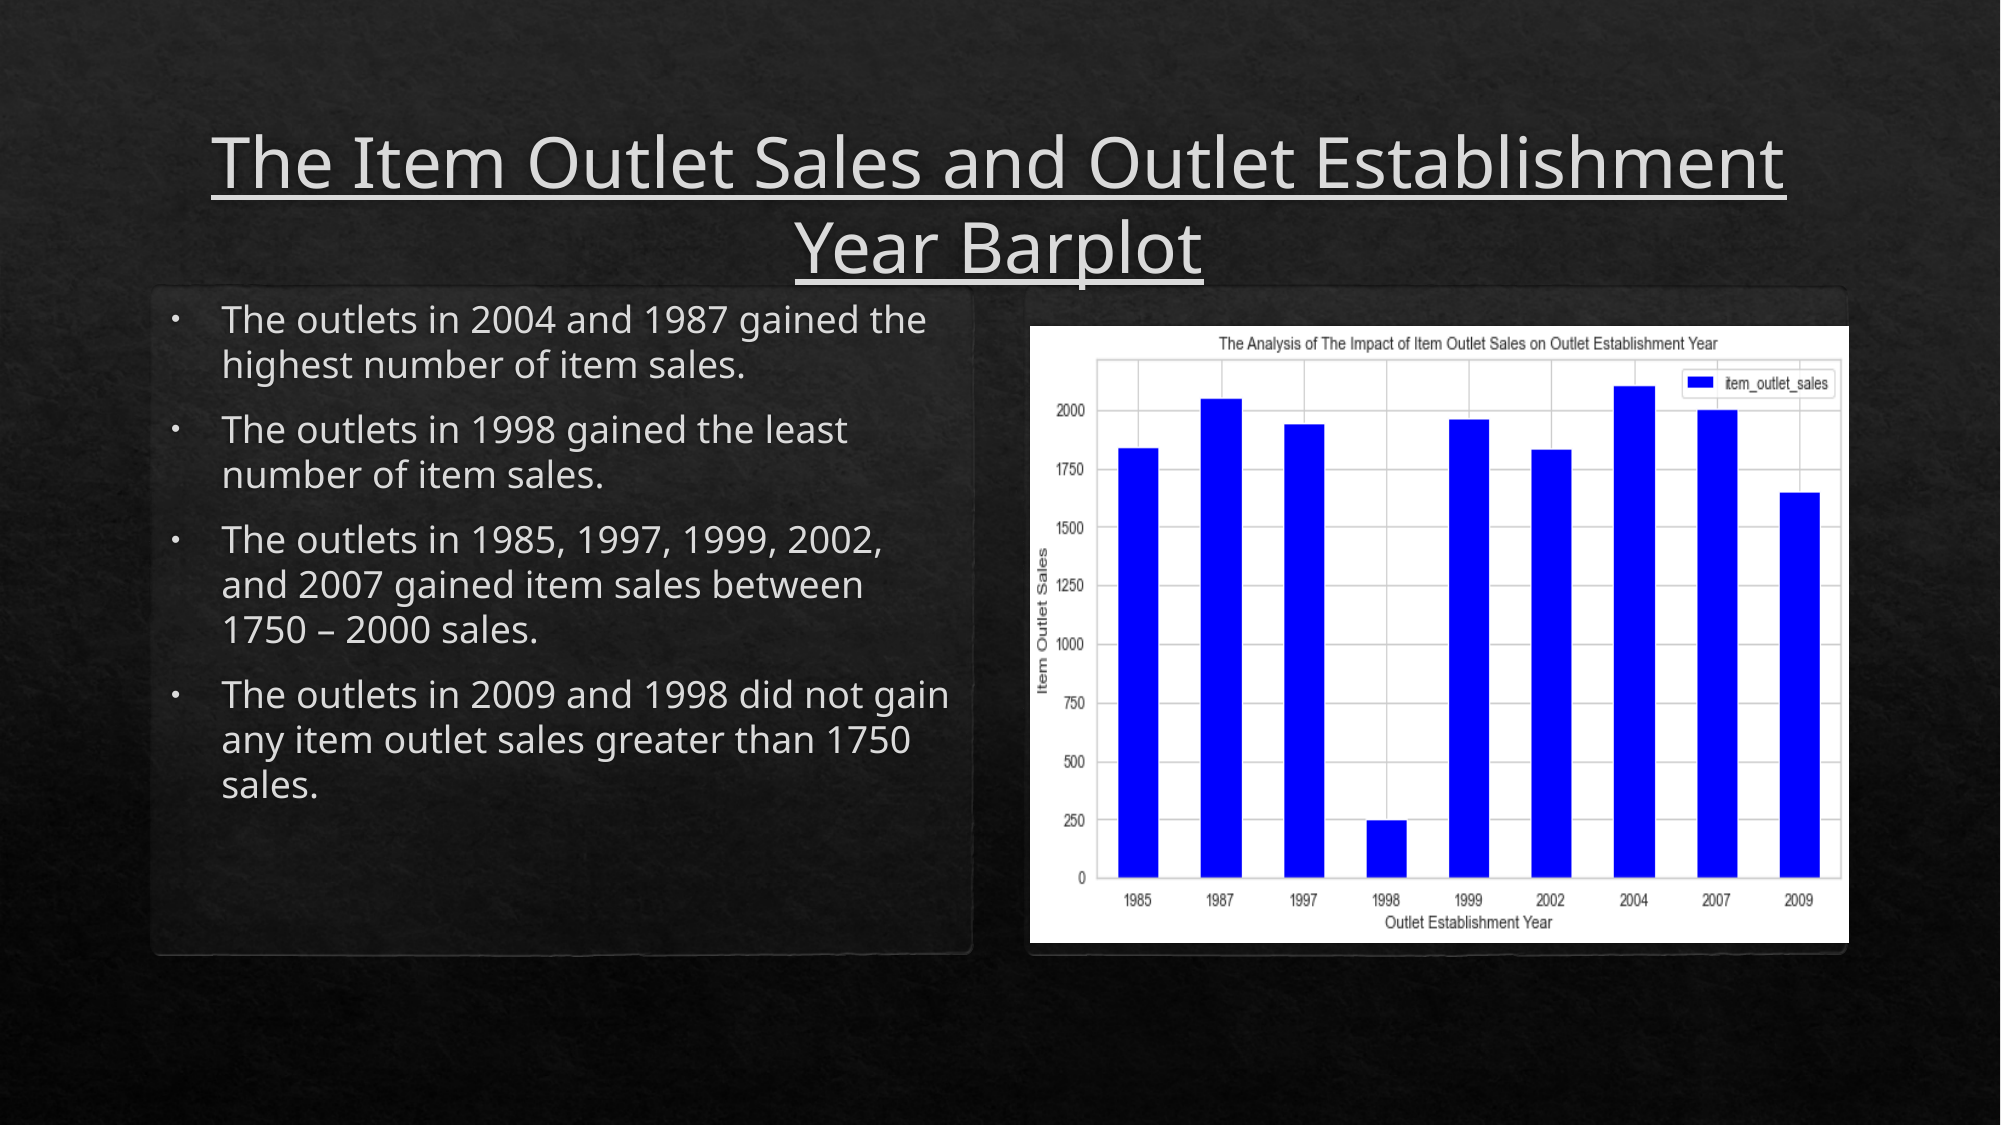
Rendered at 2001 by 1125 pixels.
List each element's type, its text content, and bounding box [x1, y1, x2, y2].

picture [1023, 307, 1849, 957]
picture [149, 307, 975, 957]
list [1030, 326, 1849, 943]
title The Item Outlet Sales and Outlet Establishment Year Barplot [149, 99, 1849, 307]
list The outlets in 2004 and 1987 gained the highest number of item sales. The outlets in 1998 gained the least number of item sales. The outlets in 1985, 1997, 1999, 2002, and 2007 gained item sales between 1750 – 2000 sales. The outlets in 2009 and 1998 did not gain any item outlet sales greater than 1750 sales. [149, 311, 970, 955]
